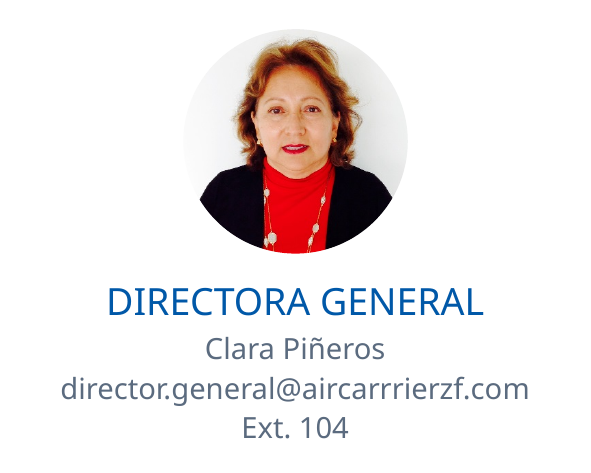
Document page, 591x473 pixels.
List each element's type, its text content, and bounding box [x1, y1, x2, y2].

list director.general@aircarrrierzf.com [0, 372, 591, 408]
picture [183, 29, 408, 254]
list DIRECTORA GENERAL [0, 277, 591, 329]
list Clara Piñeros [0, 329, 591, 372]
list Ext. 104 [0, 408, 591, 451]
